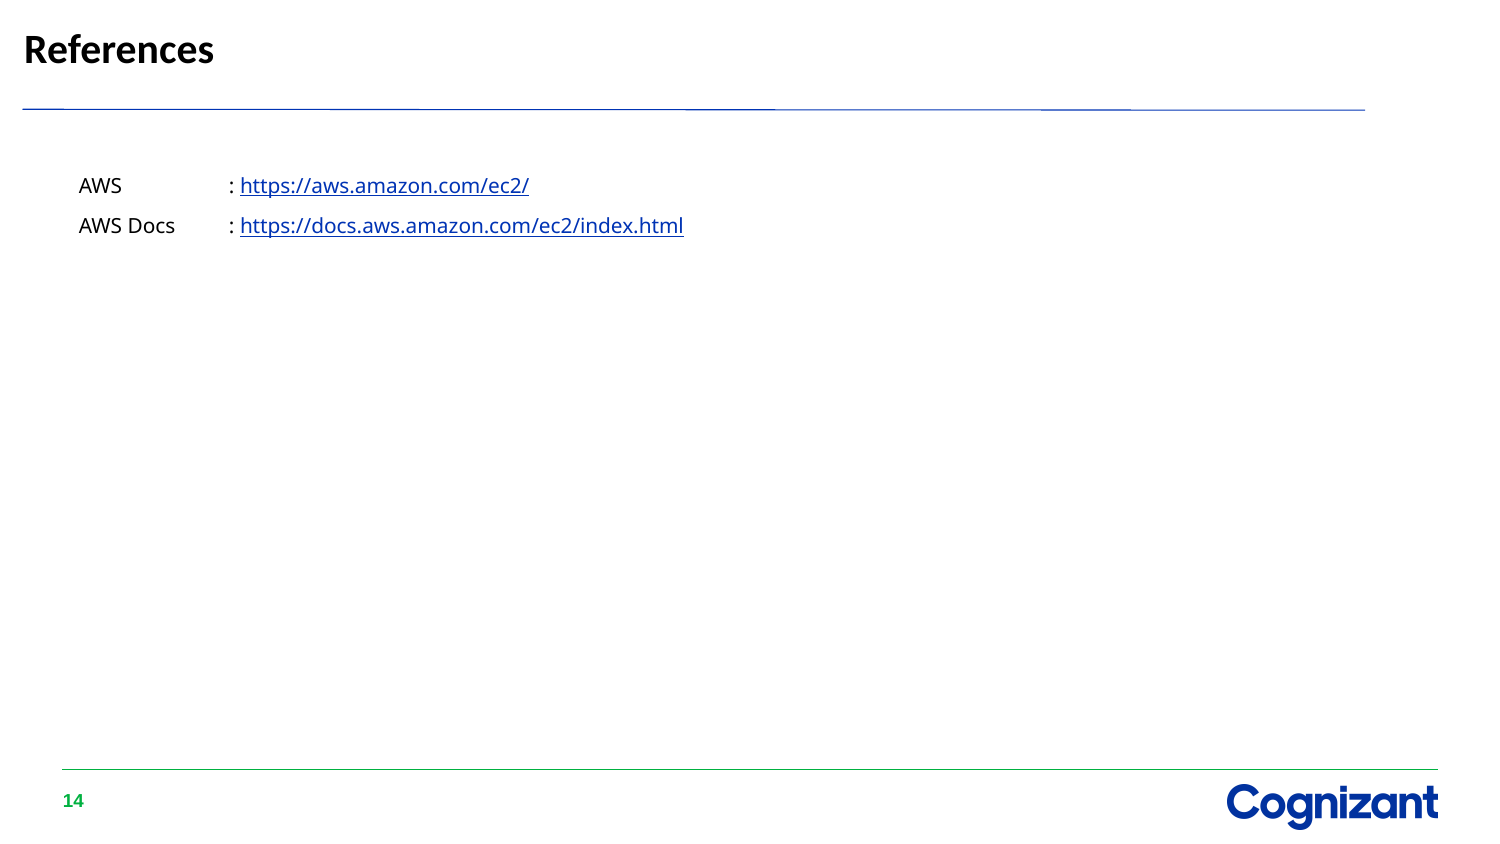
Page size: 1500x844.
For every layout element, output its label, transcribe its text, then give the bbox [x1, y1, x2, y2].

text_box 14 [63, 787, 101, 813]
picture [1227, 784, 1438, 830]
title References [24, 27, 1400, 85]
text_box AWS : https://aws.amazon.com/ec2/ AWS Docs : https://docs.aws.amazon.com/ec2/index.html [64, 127, 1401, 760]
